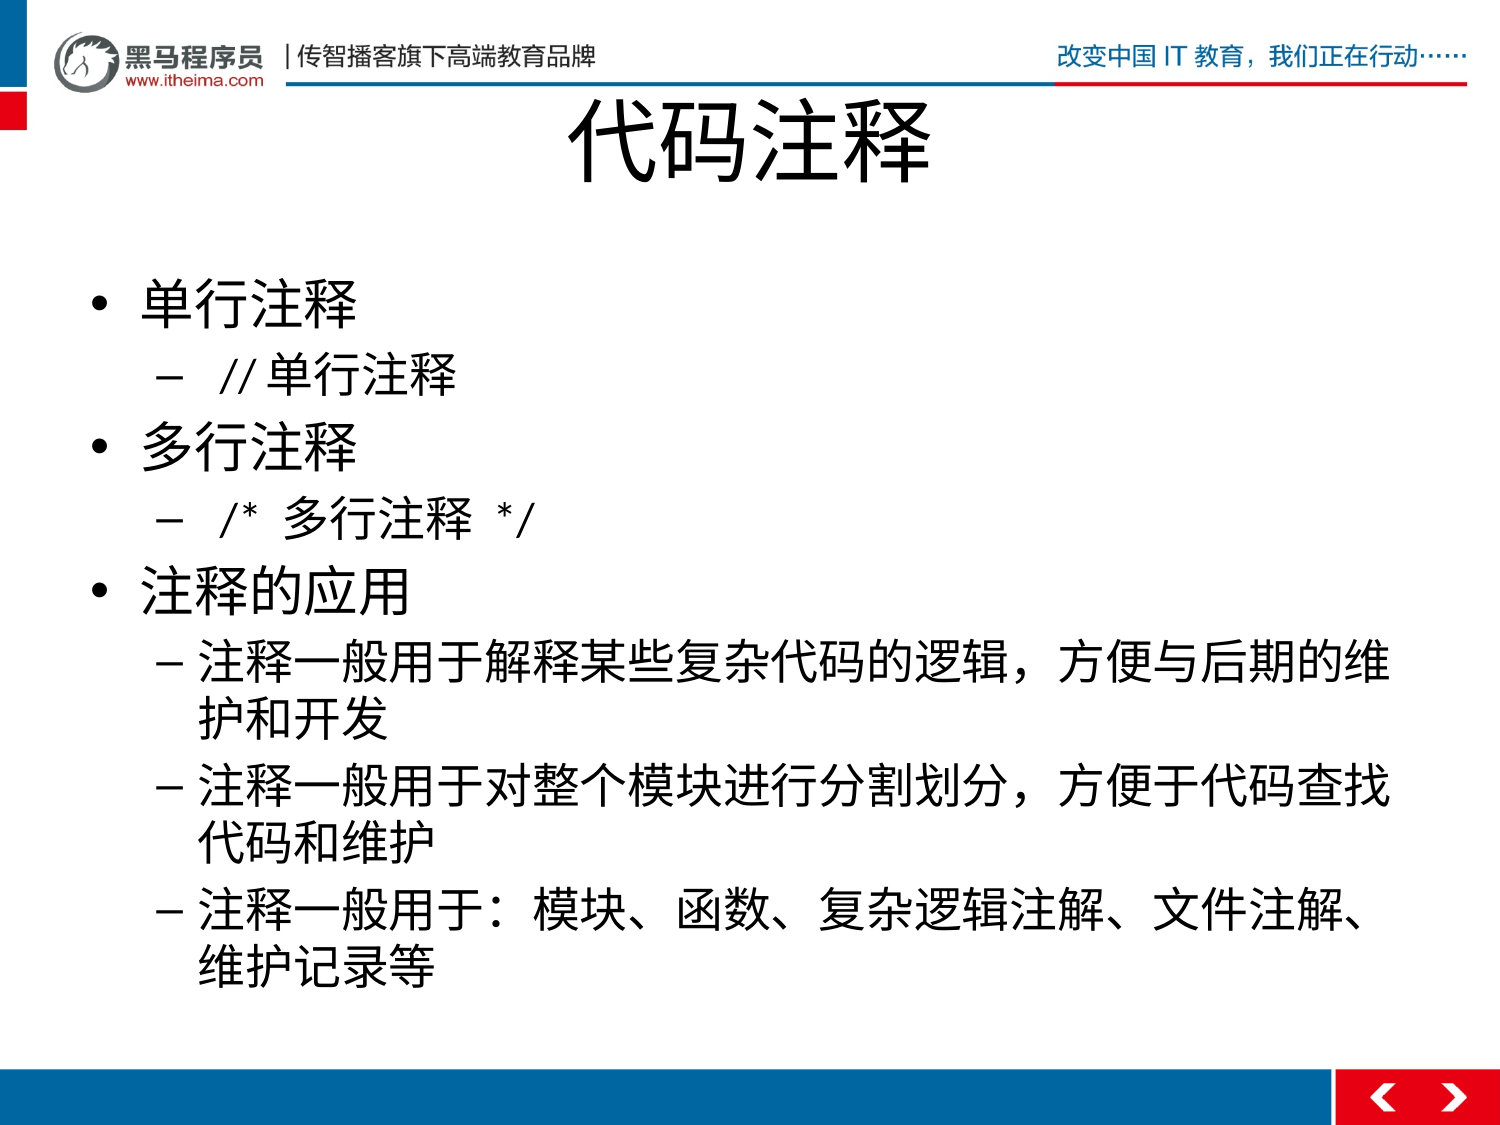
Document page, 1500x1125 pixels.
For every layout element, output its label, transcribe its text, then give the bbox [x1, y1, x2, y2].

title 代码注释 [75, 45, 1425, 233]
picture [0, 0, 1500, 1125]
list 单行注释 //单行注释 多行注释 /* 多行注释 */ 注释的应用 注释一般用于解释某些复杂代码的逻辑，方便与后期的维护和开发 注释一般用于对整个模块进行分割划分，方便于代码查找代码和维护 注释一般用于：模块、函数、复杂逻辑注解、文件注解、维护记录等 [75, 262, 1425, 1005]
